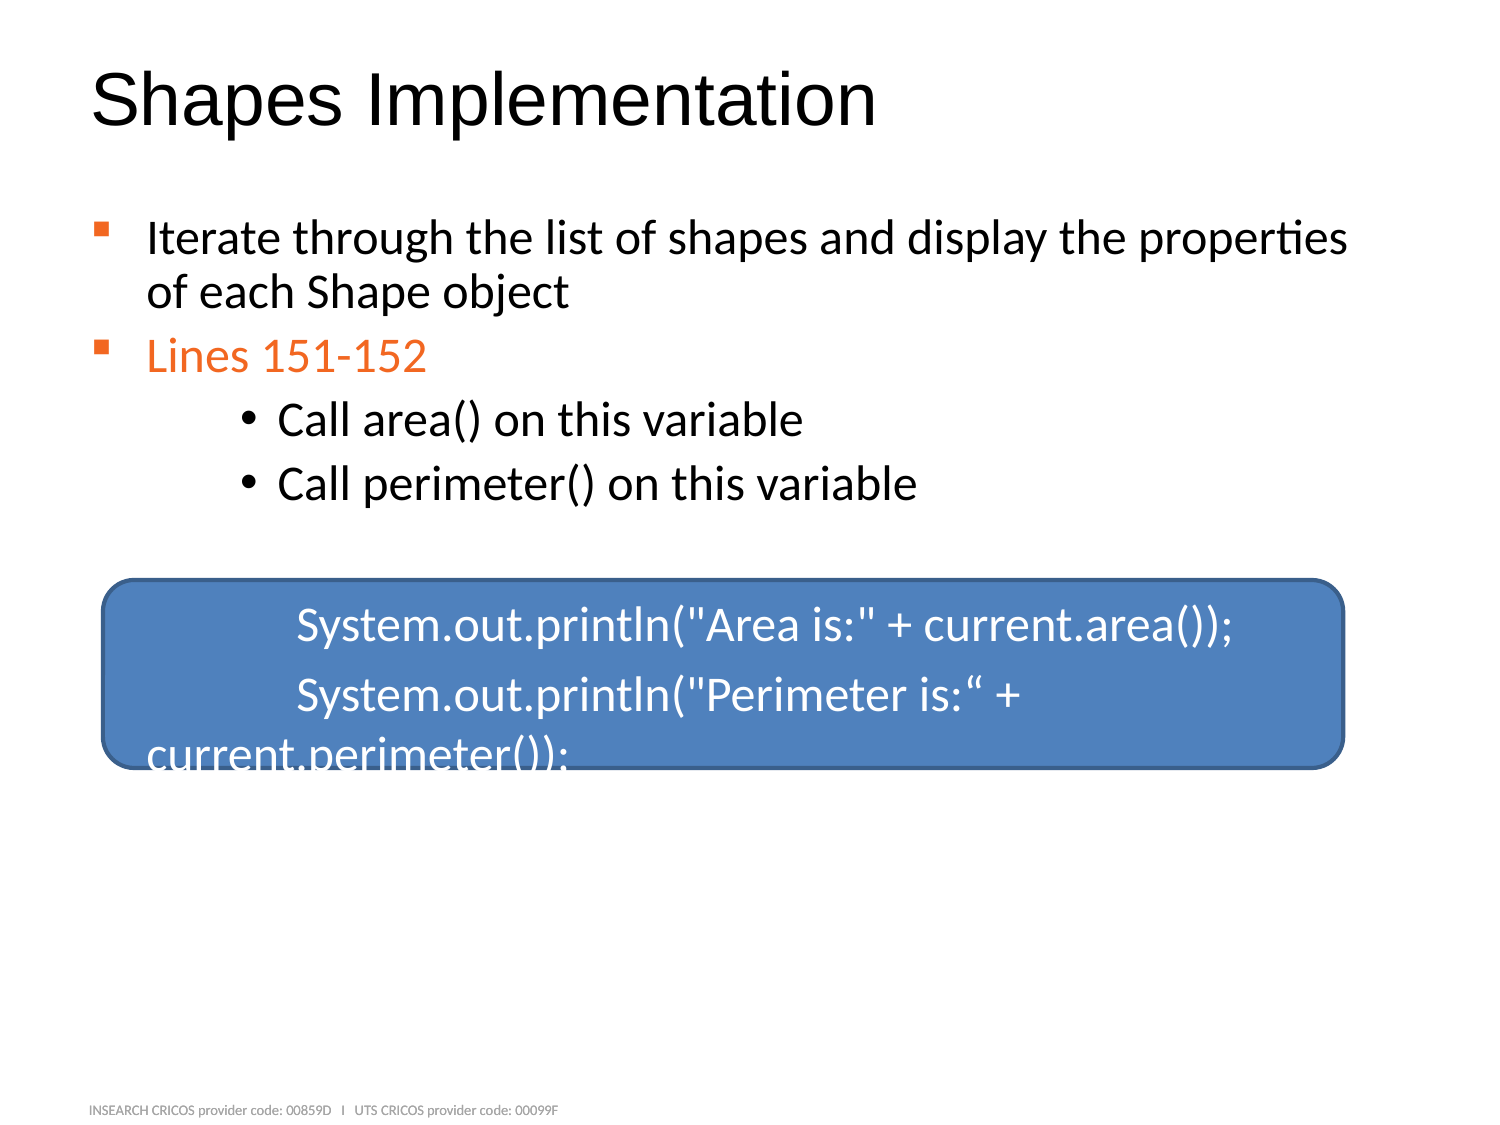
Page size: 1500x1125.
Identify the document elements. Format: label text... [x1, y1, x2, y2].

list Iterate through the list of shapes and display the properties of each Shape object Lines 151-152 Call area() on this variable Call perimeter() on this variable System.out.println("Area is:" + current.area()); System.out.println("Perimeter is:“ + current.perimeter()); [75, 203, 1397, 1040]
title Shapes Implementation [75, 45, 1425, 146]
